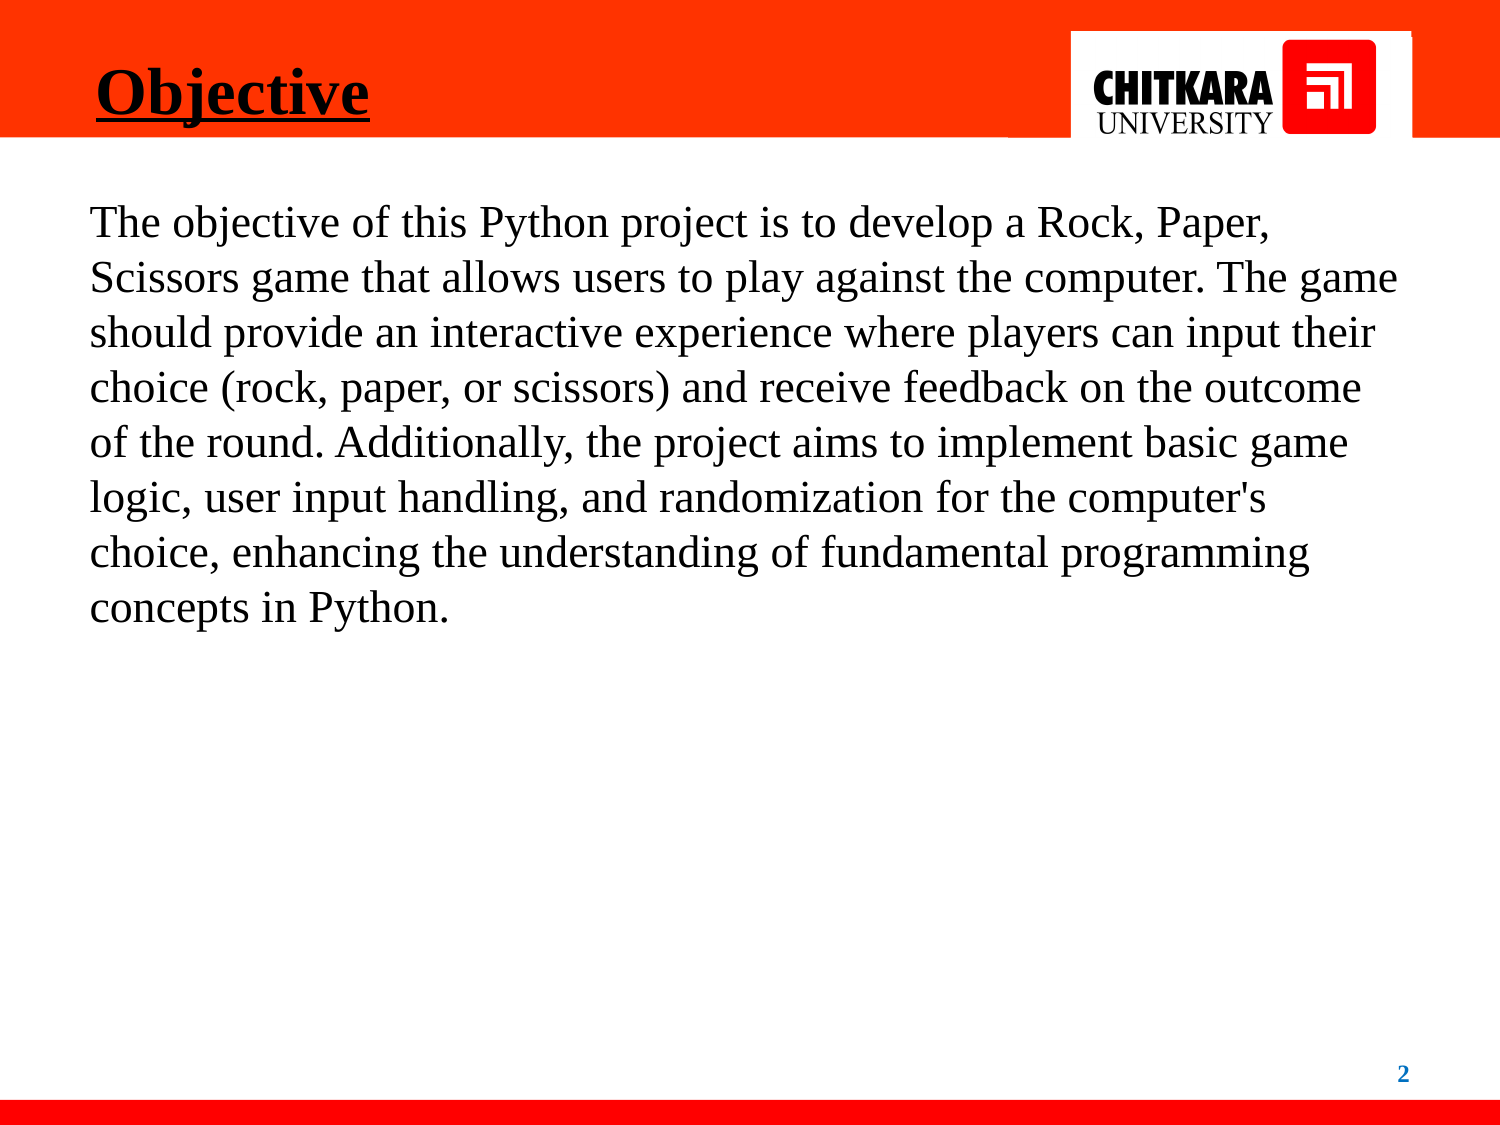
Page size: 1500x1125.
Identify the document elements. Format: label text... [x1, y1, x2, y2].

picture [1074, 37, 1391, 138]
slide_number 2 [1074, 1042, 1425, 1103]
title Objective [0, 18, 532, 157]
list The objective of this Python project is to develop a Rock, Paper, Scissors game that allows users to play against the computer. The game should provide an interactive experience where players can input their choice (rock, paper, or scissors) and receive feedback on the outcome of the round. Additionally, the project aims to implement basic game logic, user input handling, and randomization for the computer's choice, enhancing the understanding of fundamental programming concepts in Python. [74, 184, 1425, 1003]
